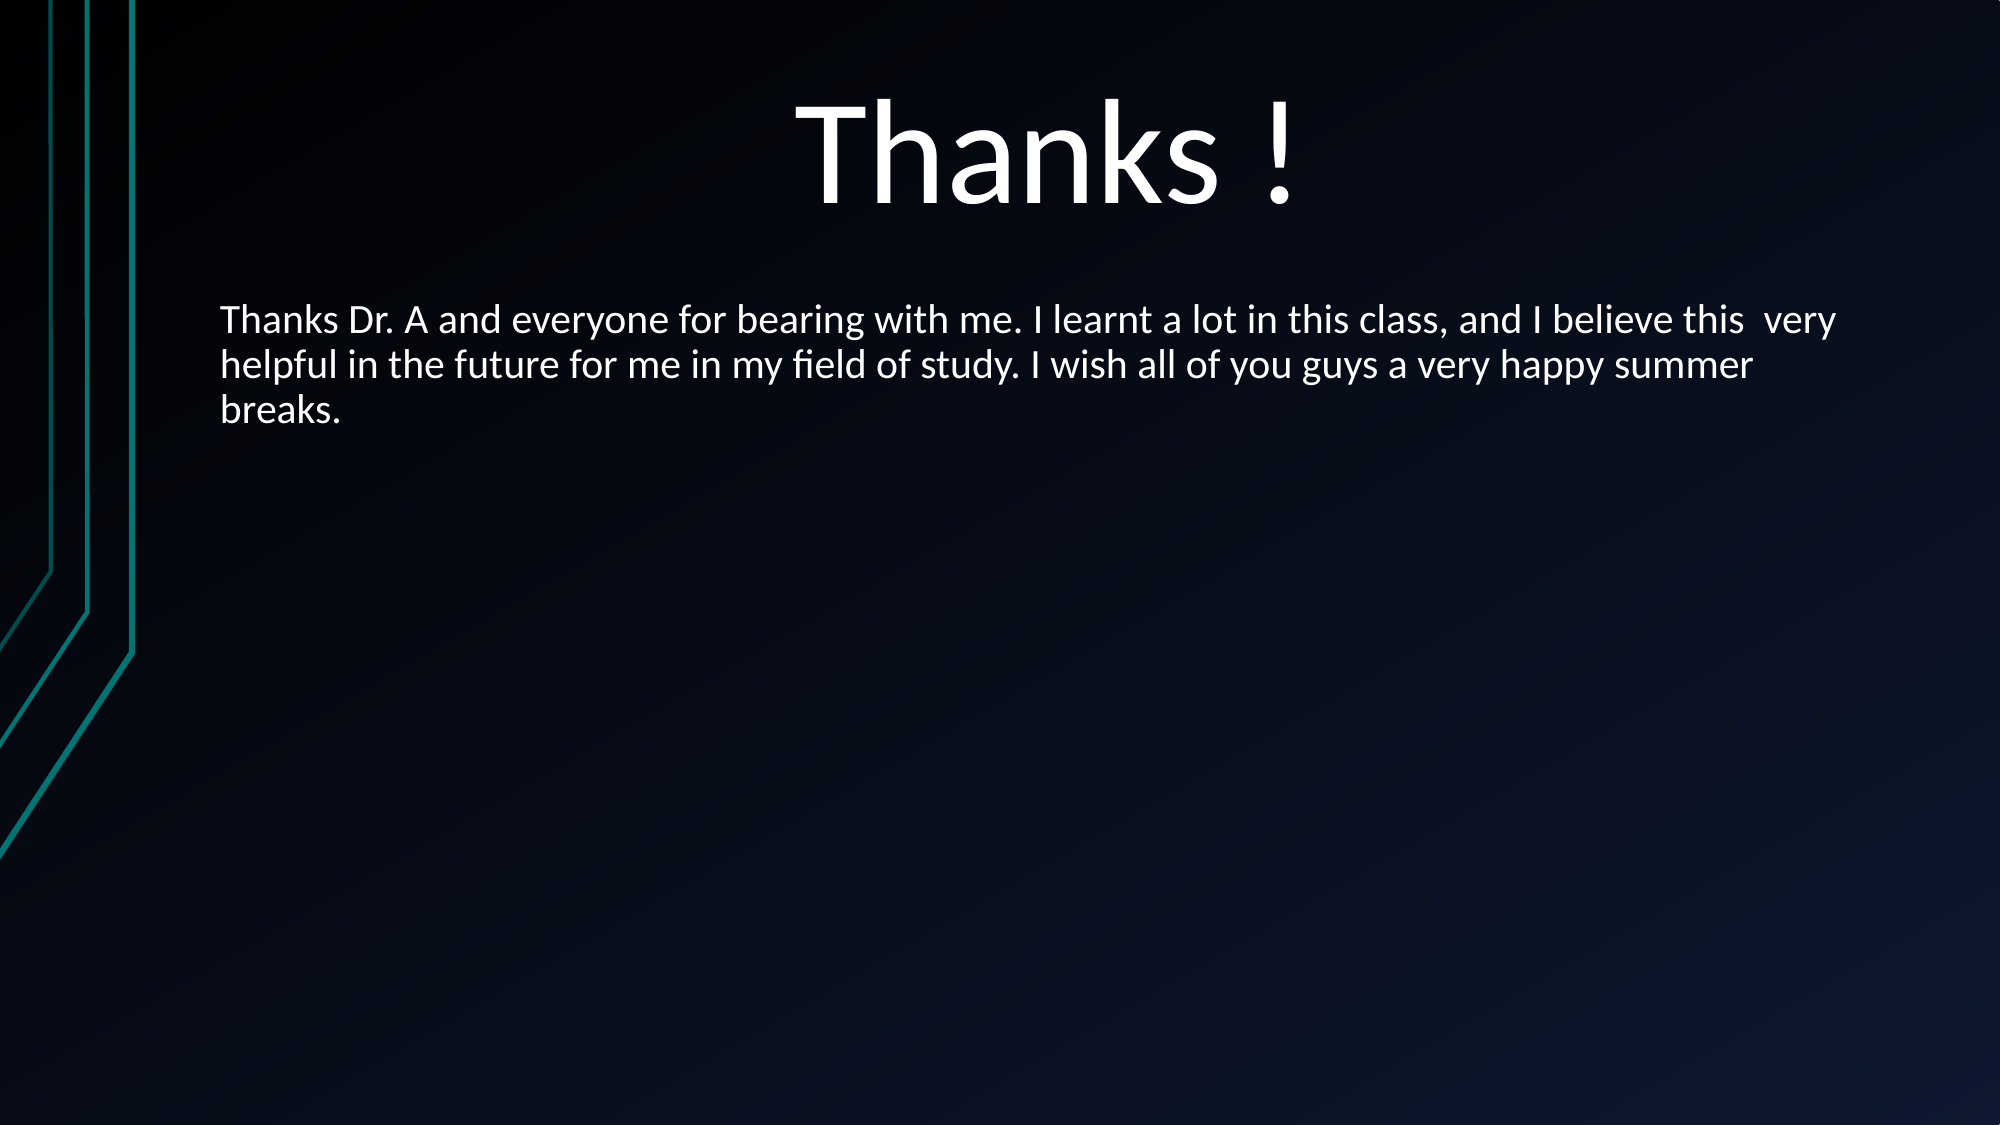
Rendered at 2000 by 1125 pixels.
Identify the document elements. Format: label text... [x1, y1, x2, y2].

list Thanks Dr. A and everyone for bearing with me. I learnt a lot in this class, and I believe this very helpful in the future for me in my field of study. I wish all of you guys a very happy summer breaks. [199, 287, 1900, 1053]
title Thanks ! [199, 45, 1900, 246]
